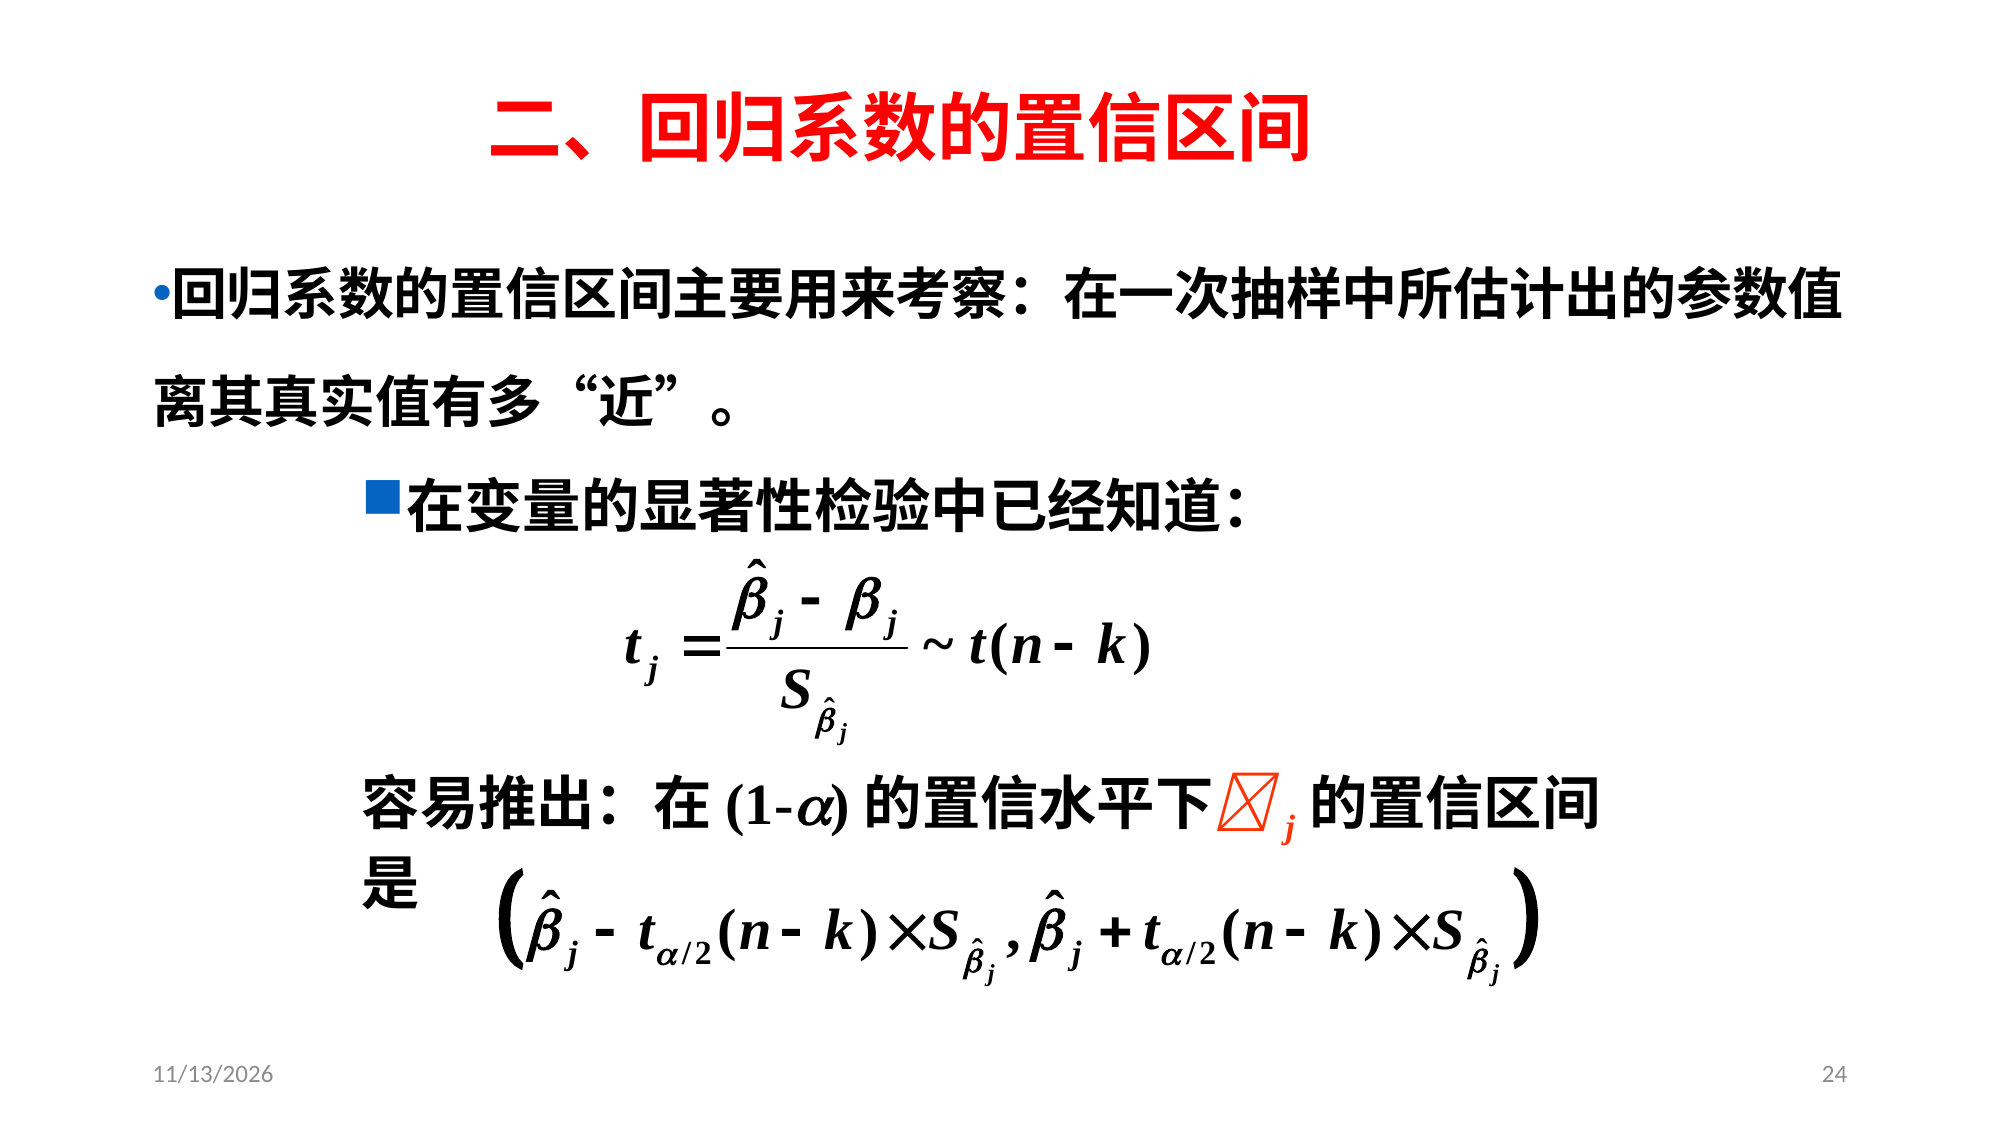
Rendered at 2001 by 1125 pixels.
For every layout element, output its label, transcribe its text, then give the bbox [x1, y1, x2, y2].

text_box 在变量的显著性检验中已经知道： [347, 448, 1399, 543]
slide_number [137, 1042, 588, 1103]
text_box 容易推出：在(1-)的置信水平下j的置信区间是 [347, 758, 1648, 924]
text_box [615, 546, 1161, 756]
slide_number 24 [1412, 1042, 1863, 1103]
list 回归系数的置信区间主要用来考察：在一次抽样中所估计出的参数值离其真实值有多“近”。 [137, 211, 1910, 441]
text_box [491, 861, 1547, 1003]
title 二、回归系数的置信区间 [403, 74, 1679, 187]
